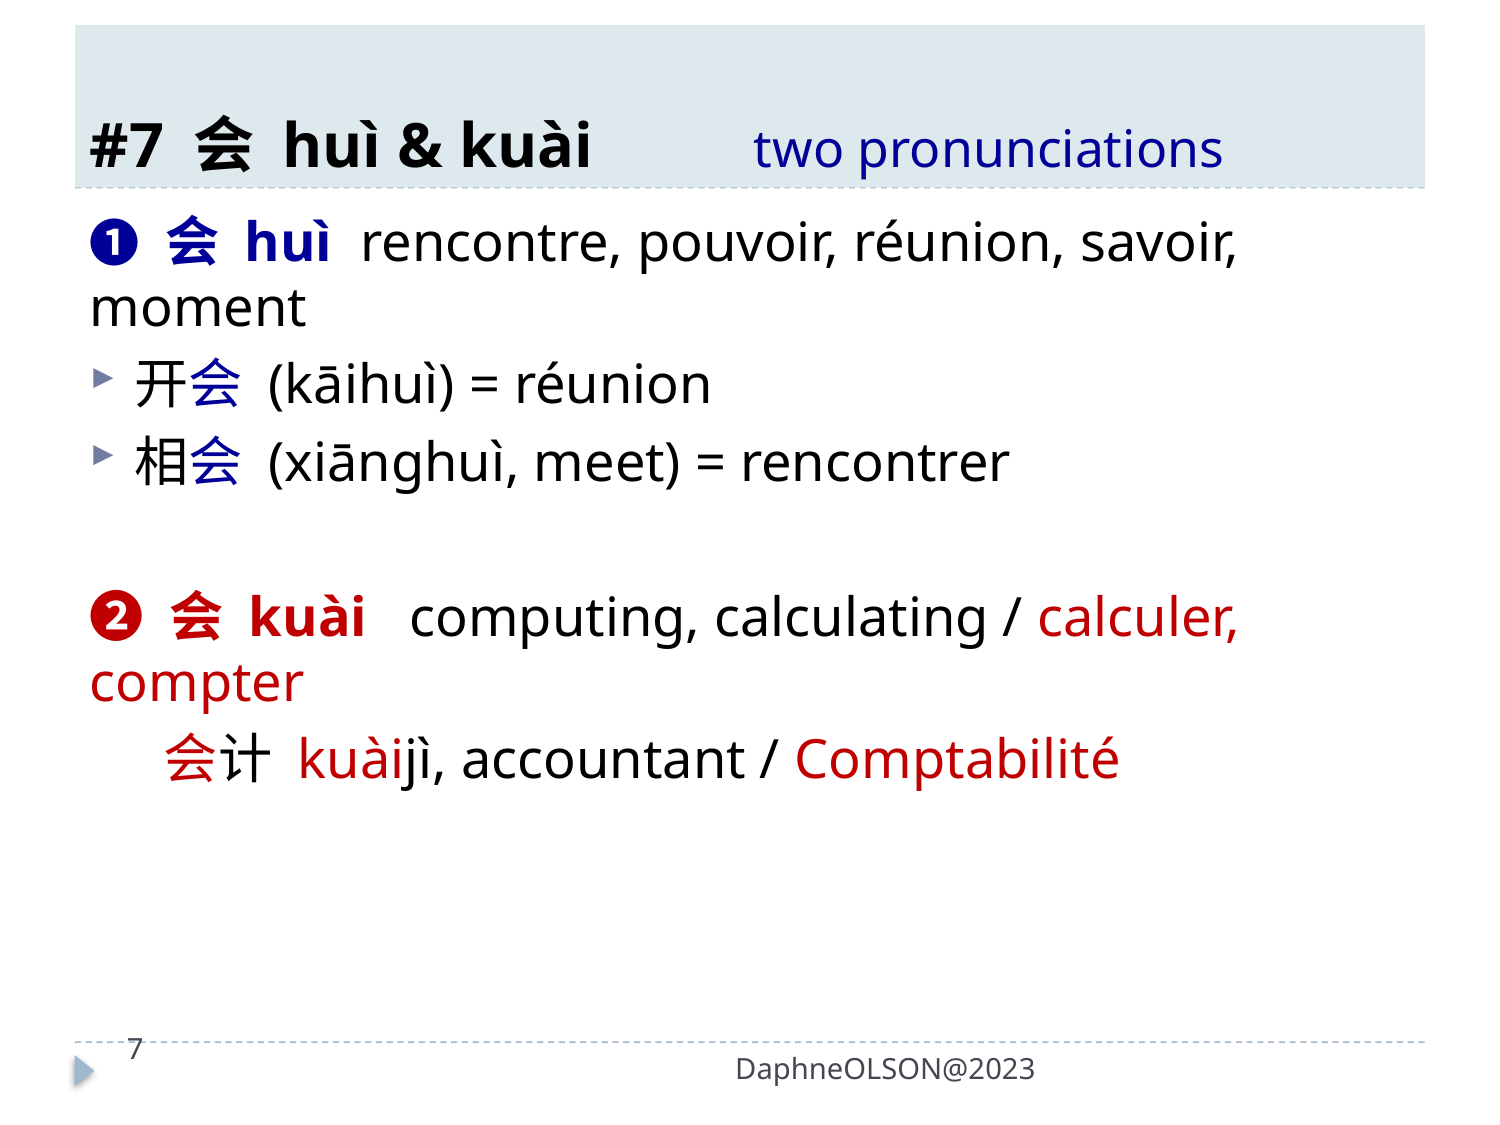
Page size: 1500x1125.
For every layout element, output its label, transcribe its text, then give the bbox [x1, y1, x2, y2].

title #7 会 huì & kuài two pronunciations [75, 24, 1425, 188]
list ❶ 会 huì rencontre, pouvoir, réunion, savoir, moment 开会 (kāihuì) = réunion 相会 (xiānghuì, meet) = rencontrer ❷ 会 kuài computing, calculating / calculer, compter 会计 kuàijì, accountant / Comptabilité [75, 200, 1425, 1010]
footer DaphneOLSON@2023 [475, 1042, 1051, 1103]
slide_number 7 [112, 1023, 438, 1084]
